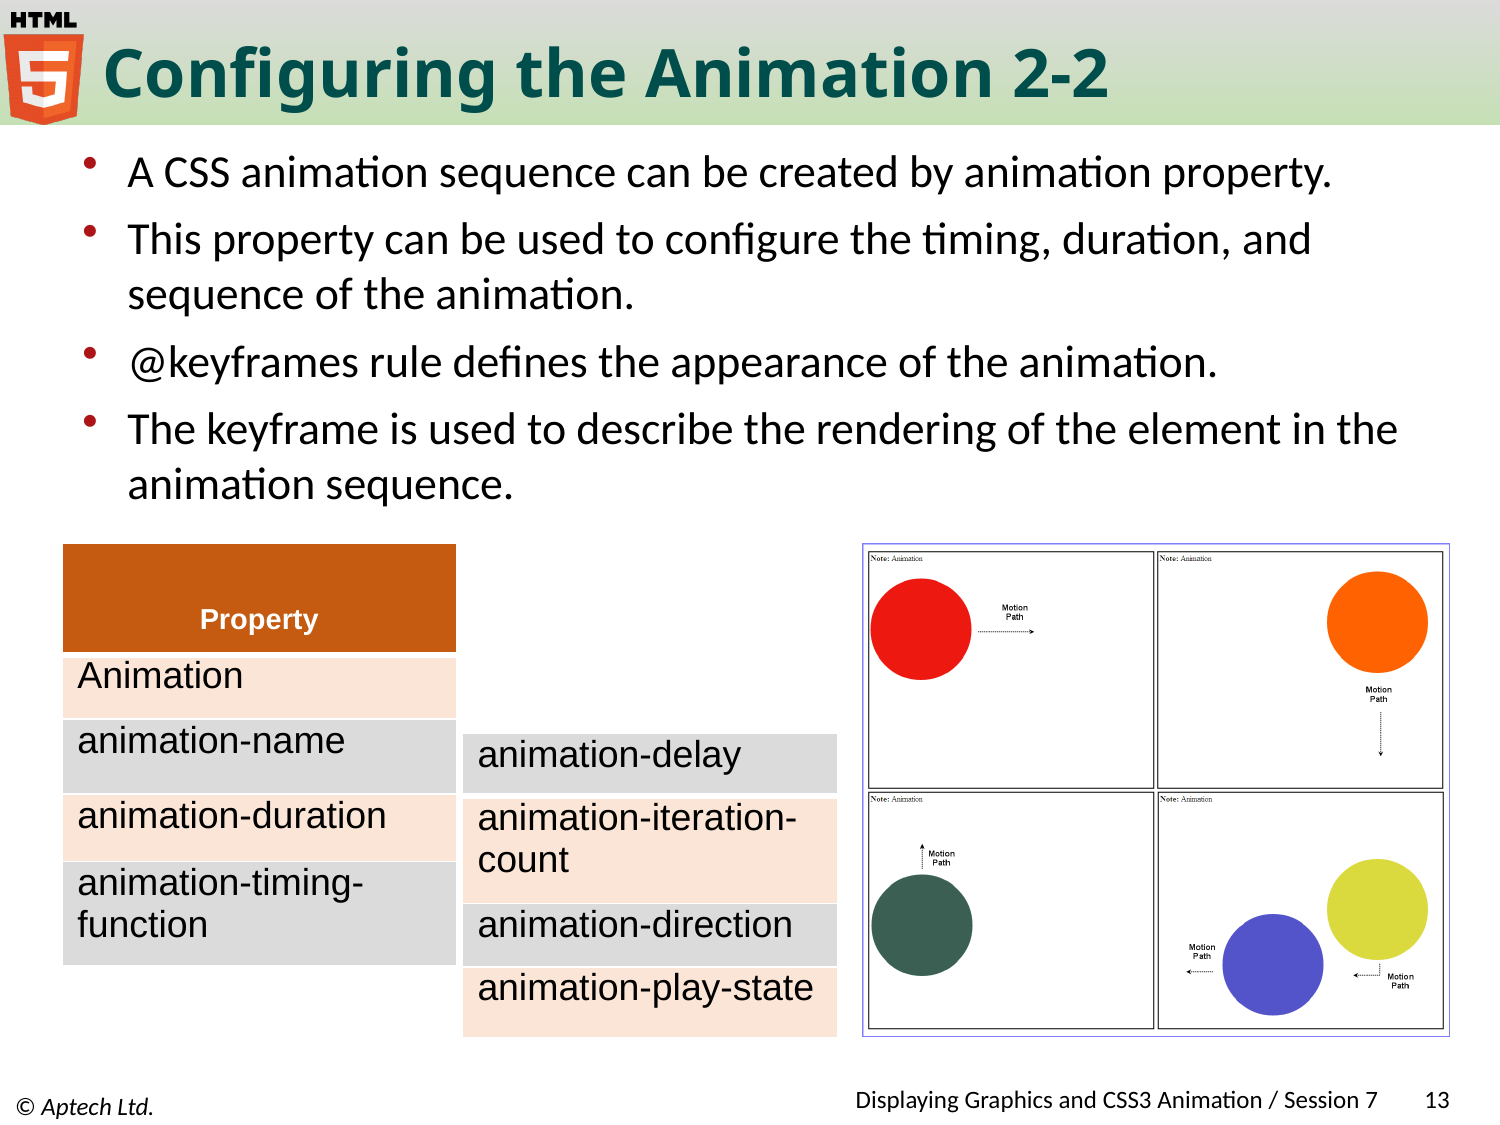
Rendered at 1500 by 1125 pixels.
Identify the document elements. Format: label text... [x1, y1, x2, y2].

slide_number 13 [1400, 1084, 1465, 1113]
picture [862, 543, 1451, 1037]
title Configuring the Animation 2-2 [87, 37, 1338, 106]
footer Displaying Graphics and CSS3 Animation / Session 7 [412, 1084, 1400, 1113]
table_cell animation-name [63, 720, 456, 793]
table_cell animation-play-state [463, 968, 837, 1037]
picture [0, 12, 100, 125]
text_box A CSS animation sequence can be created by animation property. This property can be used to configure the timing, duration, and sequence of the animation. @keyframes rule defines the appearance of the animation. The keyframe is used to describe the rendering of the element in the animation sequence. [37, 137, 1438, 513]
table_cell Animation [63, 658, 456, 718]
table_cell animation-iteration-count [463, 799, 837, 903]
table_header animation-delay [463, 734, 837, 793]
table_header Property [63, 544, 456, 652]
table_cell animation-duration [63, 795, 456, 861]
table_cell animation-direction [463, 904, 837, 966]
table_cell animation-timing-function [63, 862, 456, 965]
